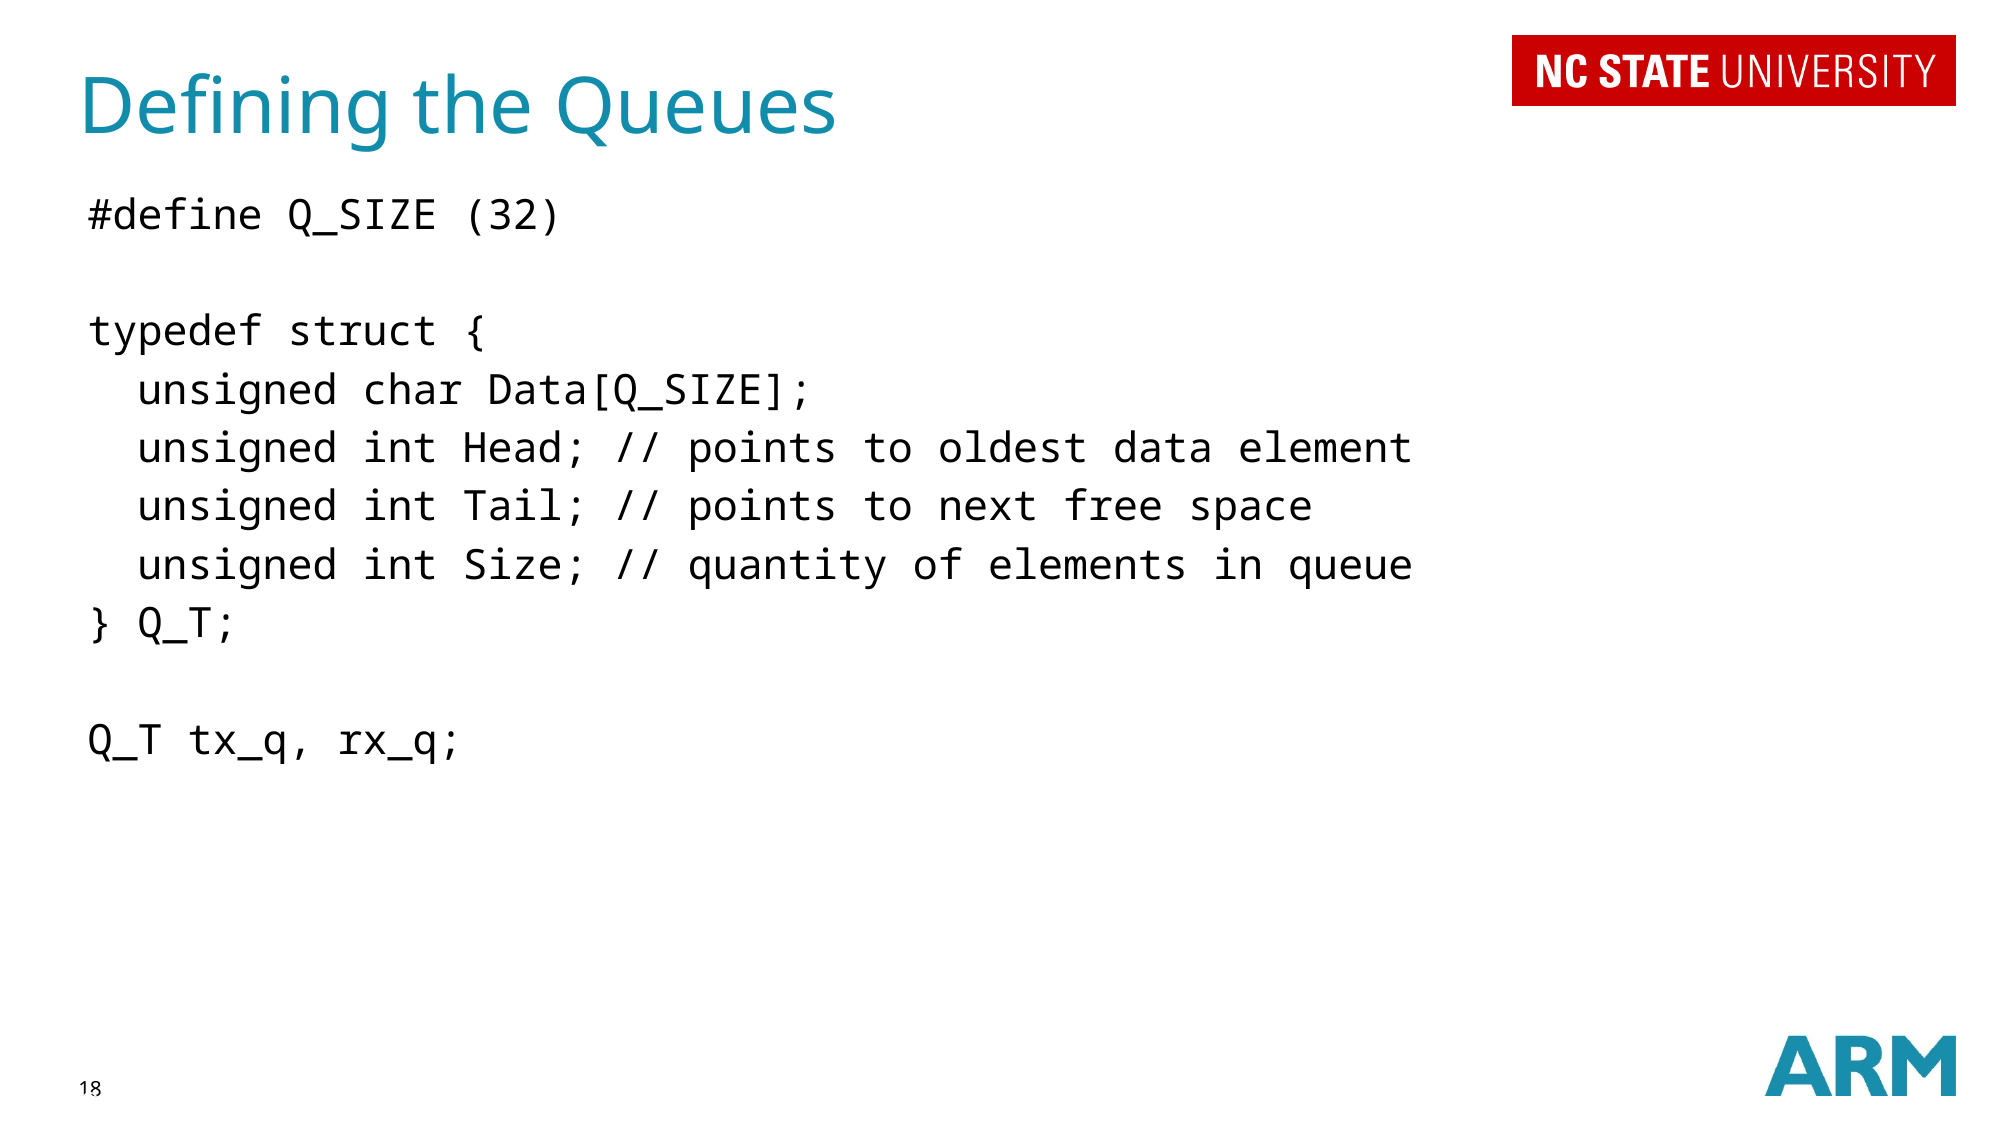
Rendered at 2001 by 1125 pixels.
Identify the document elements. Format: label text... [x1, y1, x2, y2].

title Defining the Queues [78, 55, 1910, 150]
list #define Q_SIZE (32) typedef struct { unsigned char Data[Q_SIZE]; unsigned int Head; // points to oldest data element unsigned int Tail; // points to next free space unsigned int Size; // quantity of elements in queue } Q_T; Q_T tx_q, rx_q; [87, 187, 1709, 1125]
picture [1764, 1035, 1956, 1096]
picture [1512, 35, 1956, 106]
